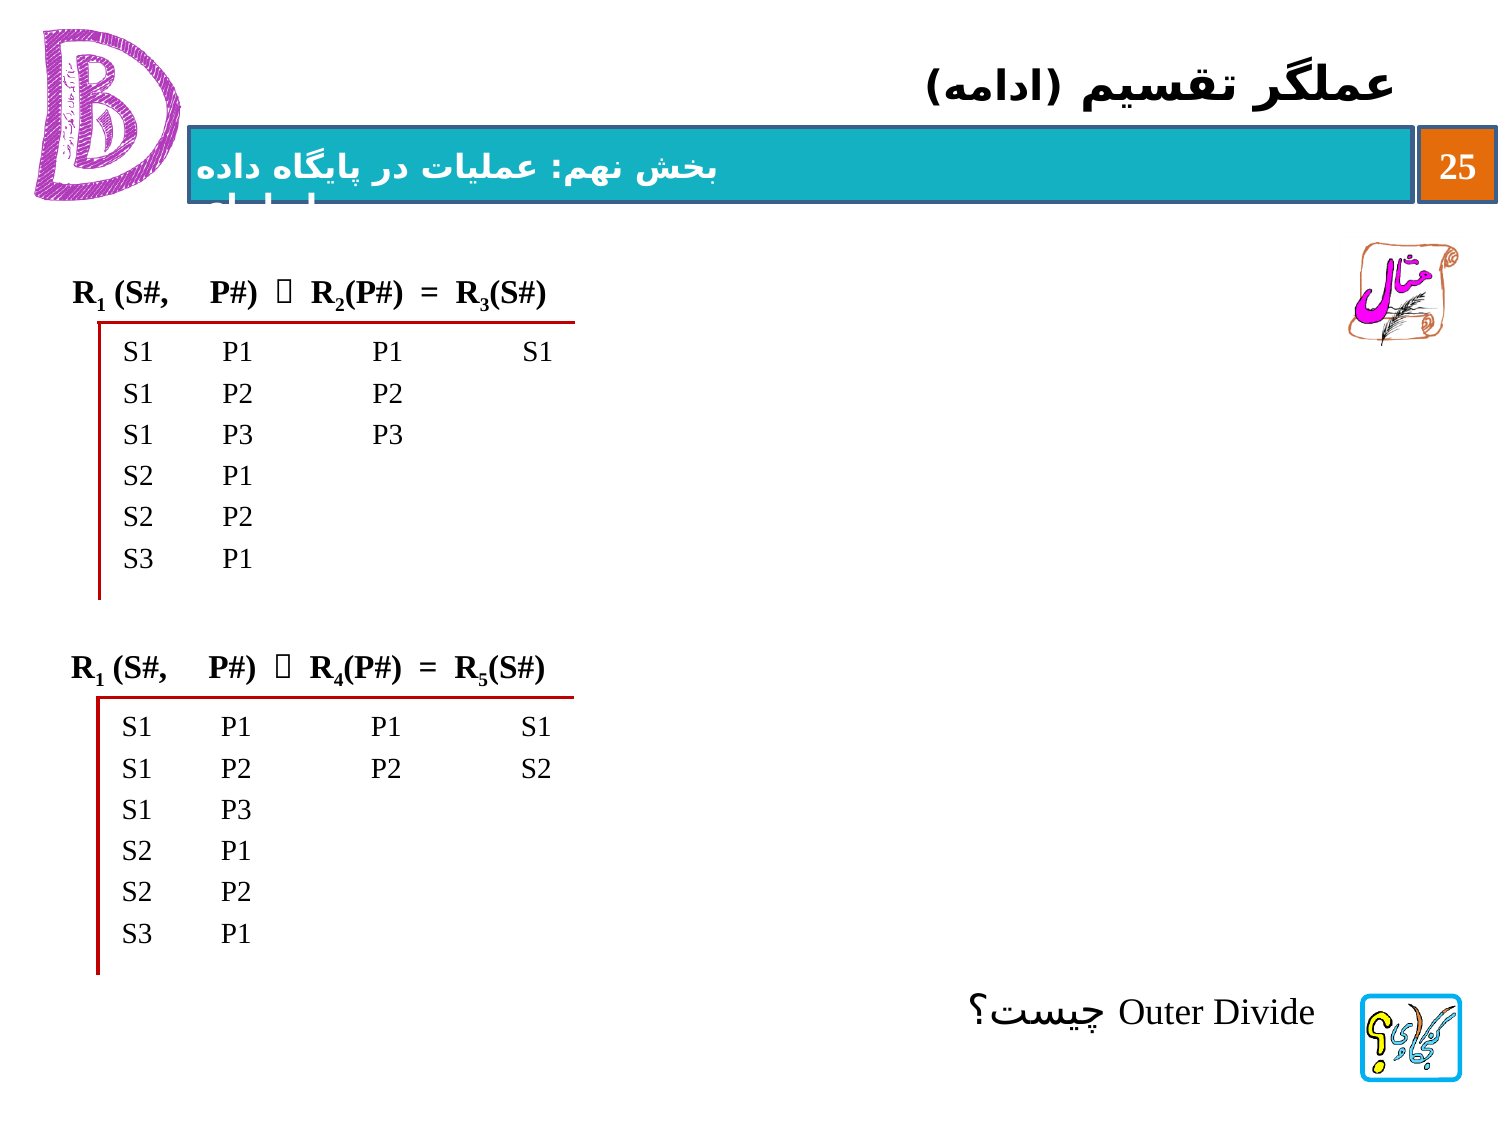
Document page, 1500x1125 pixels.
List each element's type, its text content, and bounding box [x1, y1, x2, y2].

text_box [49, 262, 576, 601]
title عملگر تقسیم (ادامه) [237, 37, 1413, 125]
picture [1366, 999, 1457, 1077]
list Outer Divide چیست؟ [37, 224, 1463, 1088]
picture [12, 21, 202, 212]
picture [1339, 237, 1463, 351]
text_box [48, 637, 575, 976]
